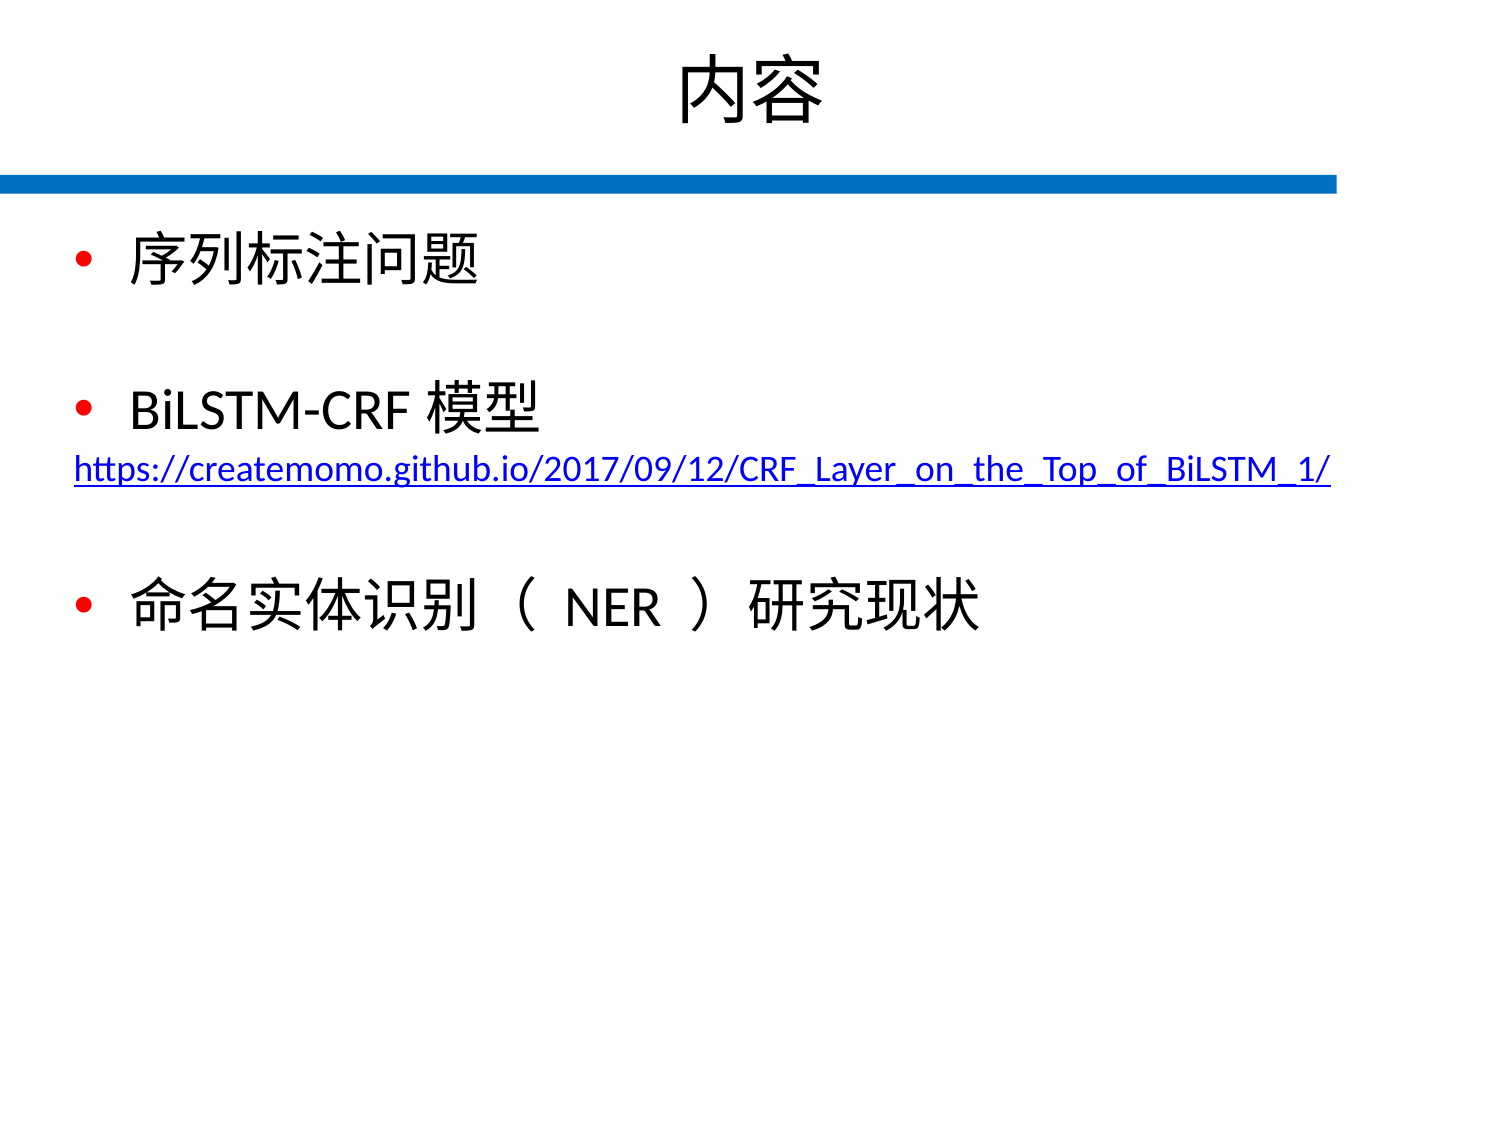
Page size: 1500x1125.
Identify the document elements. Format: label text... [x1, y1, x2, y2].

list 序列标注问题 BiLSTM-CRF模型 https://createmomo.github.io/2017/09/12/CRF_Layer_on_the_Top_of_BiLSTM_1/ 命名实体识别（ NER ）研究现状 [58, 222, 1360, 950]
title 内容 [75, 0, 1425, 175]
